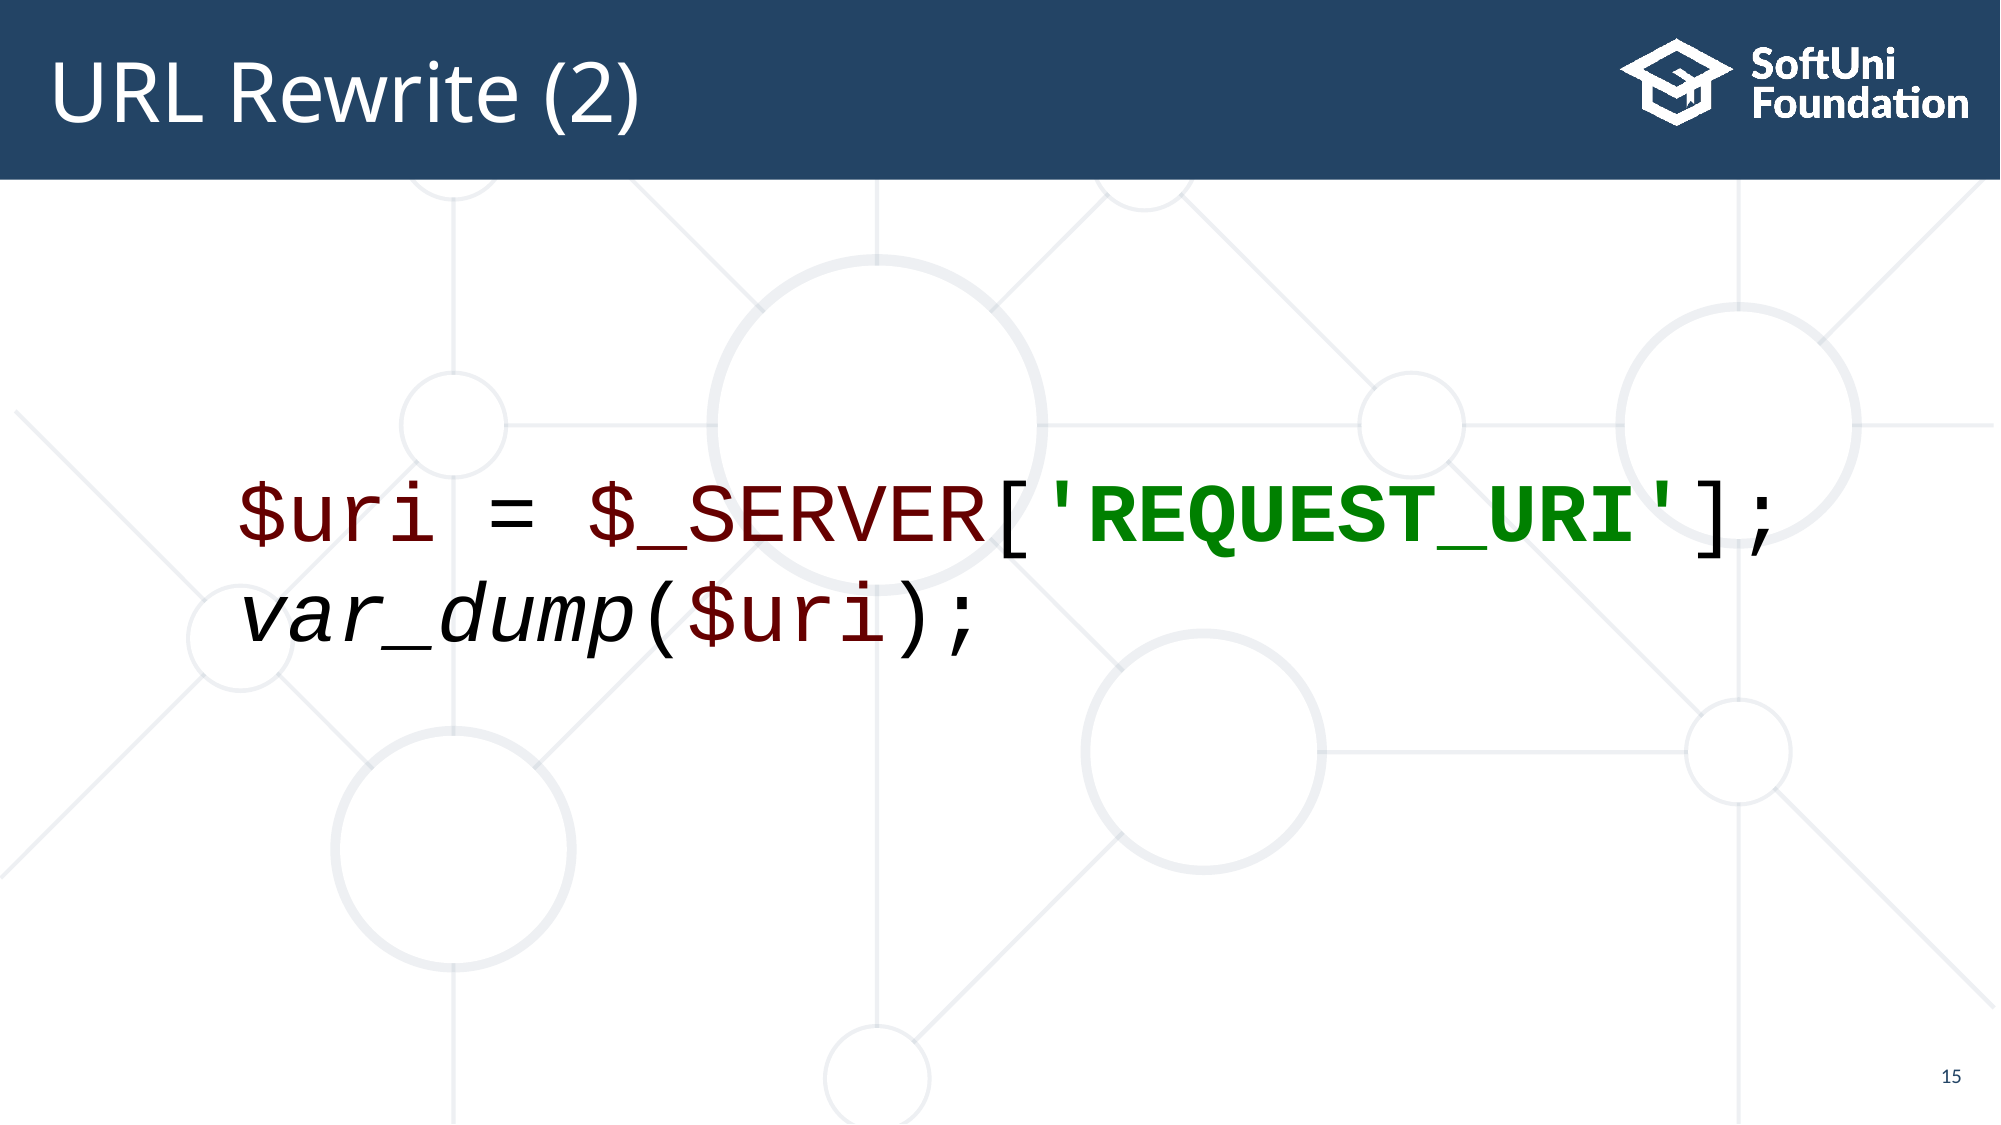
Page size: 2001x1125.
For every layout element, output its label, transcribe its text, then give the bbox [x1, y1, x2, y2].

list $uri = $_SERVER['REQUEST_URI']; var_dump($uri); [220, 452, 1837, 762]
slide_number 15 [1897, 1049, 1968, 1101]
title URL Rewrite (2) [31, 16, 1591, 162]
picture [1619, 38, 1968, 126]
